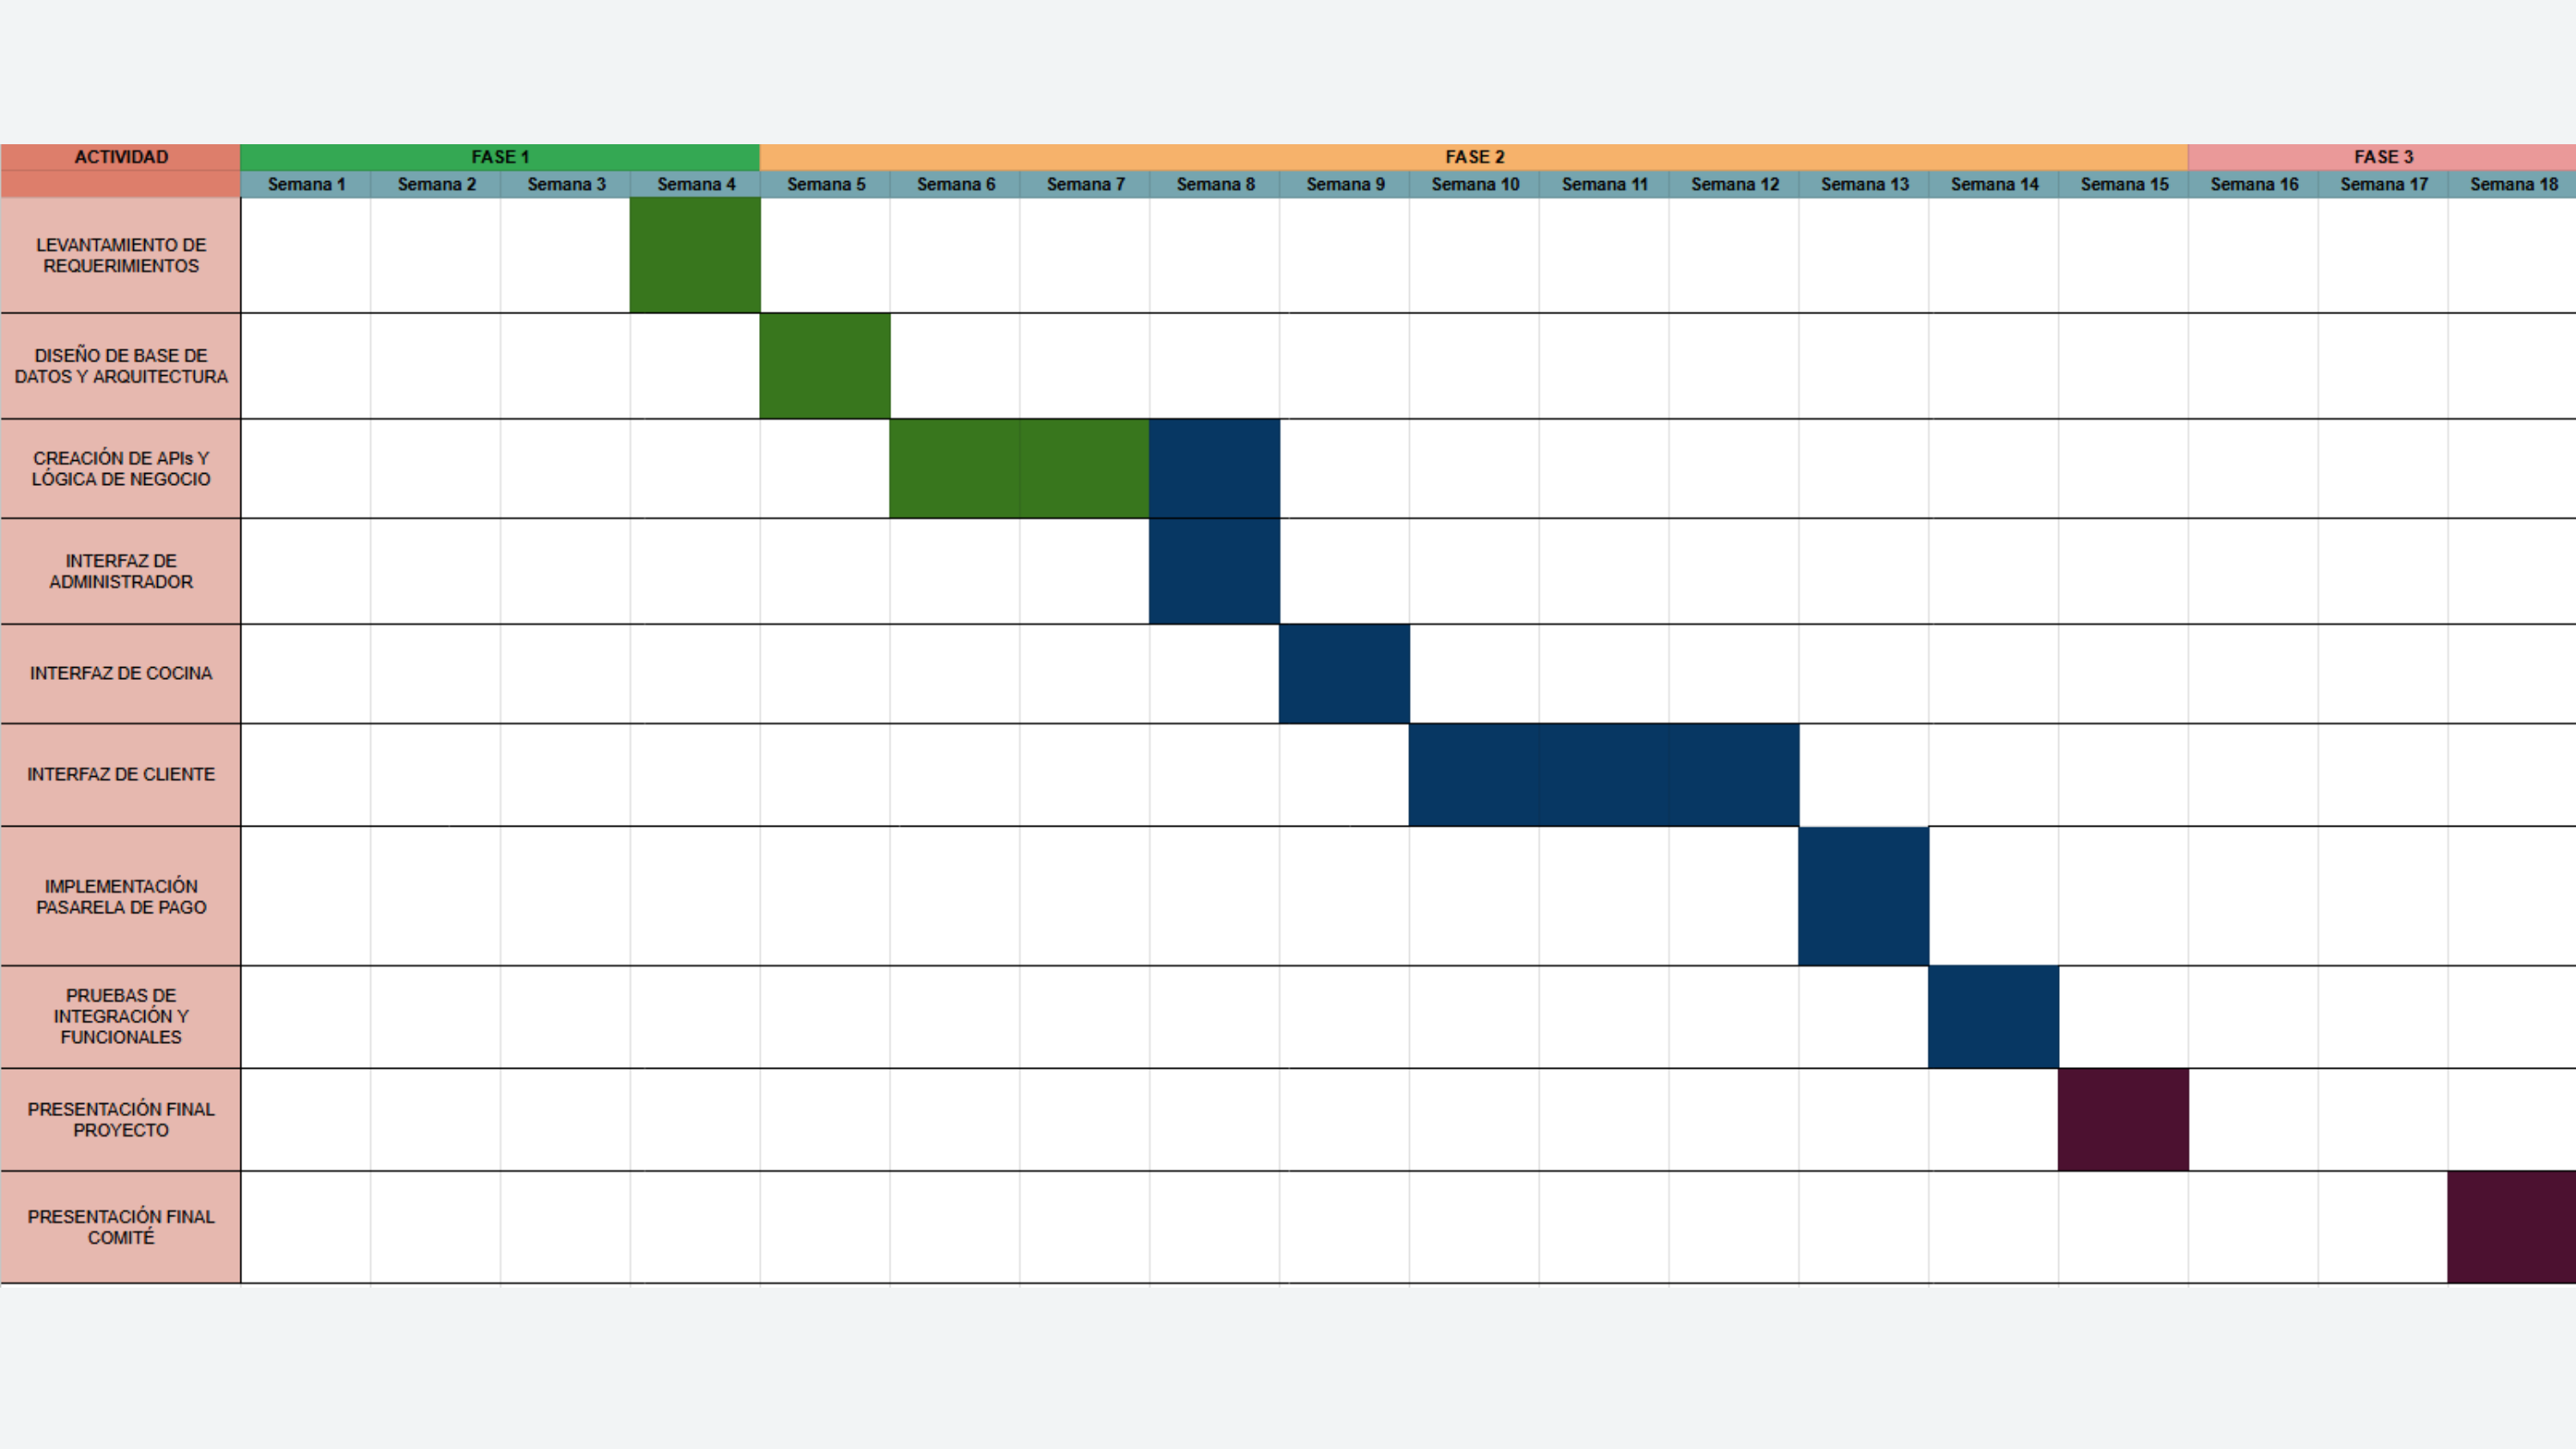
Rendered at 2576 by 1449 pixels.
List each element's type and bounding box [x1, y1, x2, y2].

text_box [0, 144, 2576, 1288]
